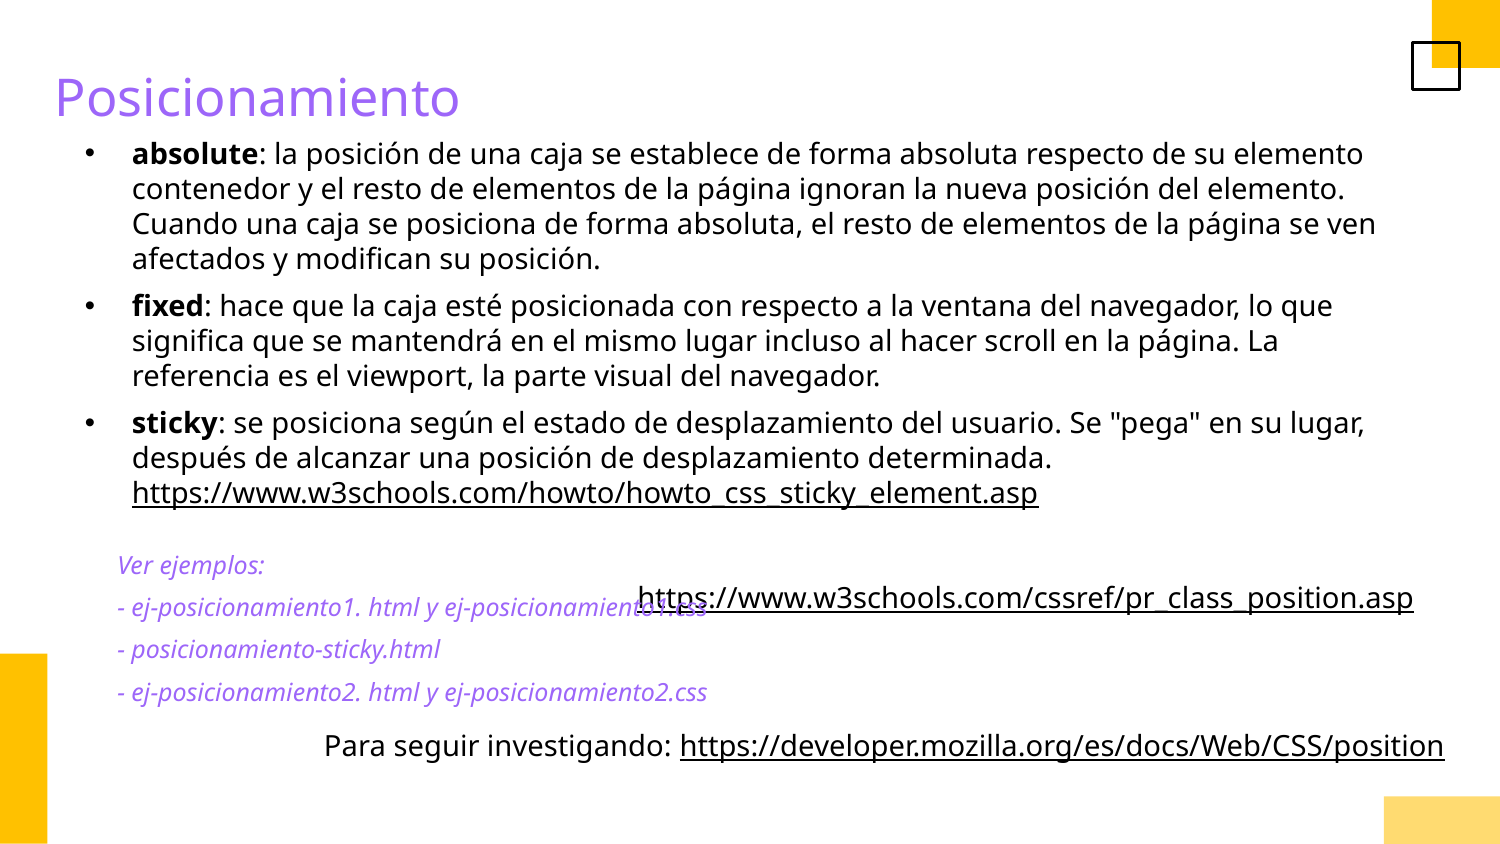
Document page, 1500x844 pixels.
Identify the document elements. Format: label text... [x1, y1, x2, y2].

text_box Posicionamiento [40, 49, 1460, 144]
text_box Ver ejemplos: - ej-posicionamiento1. html y ej-posicionamiento1.css - posicionamiento-sticky.html - ej-posicionamiento2. html y ej-posicionamiento2.css [83, 534, 1430, 681]
text_box Para seguir investigando: https://developer.mozilla.org/es/docs/Web/CSS/position [137, 719, 1460, 775]
text_box absolute: la posición de una caja se establece de forma absoluta respecto de su elemento contenedor y el resto de elementos de la página ignoran la nueva posición del elemento. Cuando una caja se posiciona de forma absoluta, el resto de elementos de la página se ven afectados y modifican su posición. fixed: hace que la caja esté posicionada con respecto a la ventana del navegador, lo que significa que se mantendrá en el mismo lugar incluso al hacer scroll en la página. La referencia es el viewport, la parte visual del navegador. sticky: se posiciona según el estado de desplazamiento del usuario. Se "pega" en su lugar, después de alcanzar una posición de desplazamiento determinada. https://www.w3schools.com/howto/howto_css_sticky_element.asp https://www.w3schools.com/cssref/pr_class_position.asp [51, 144, 1430, 580]
